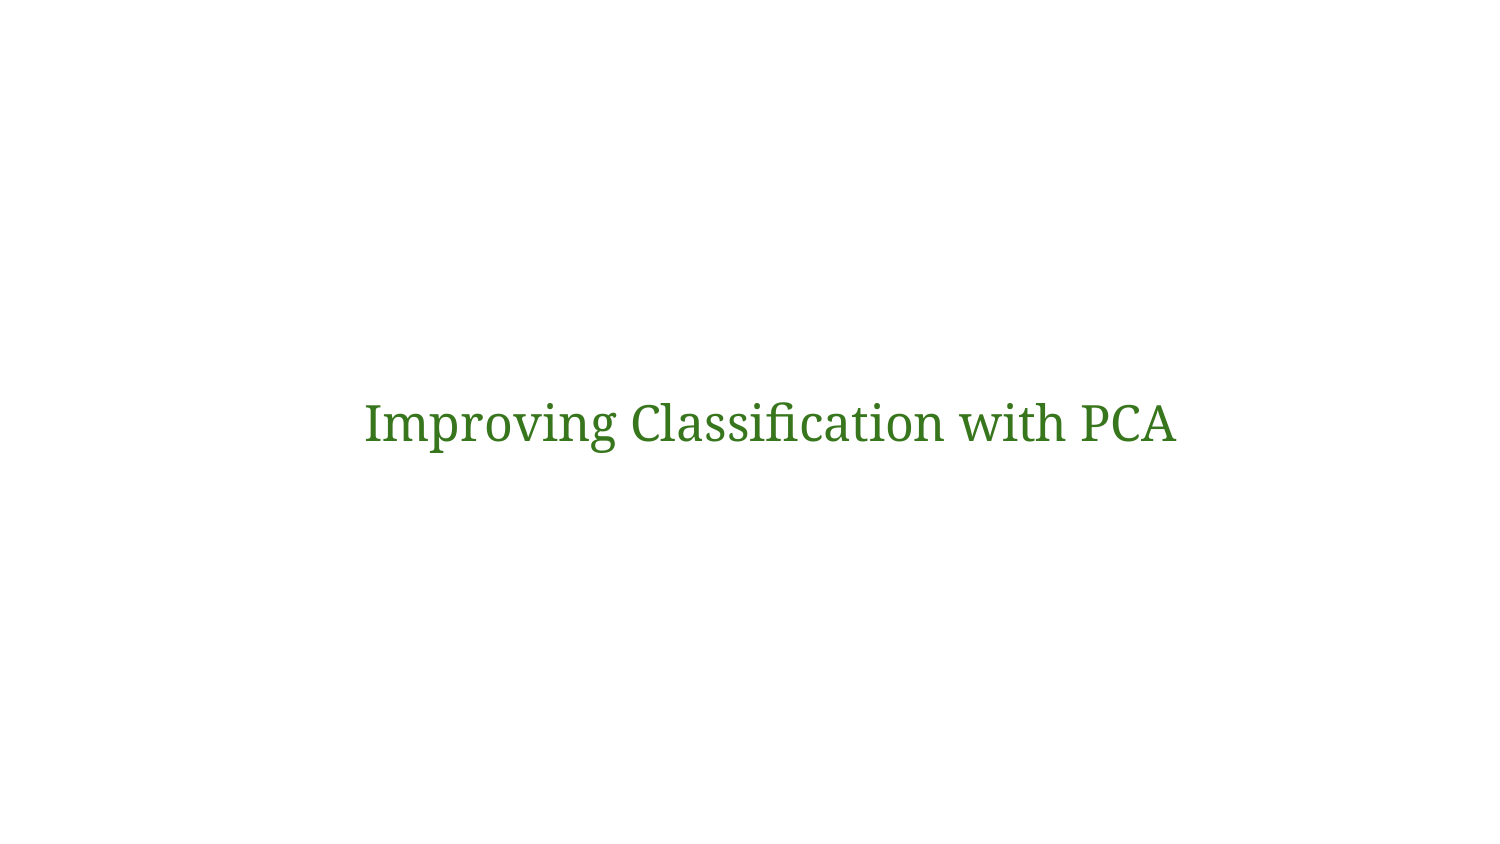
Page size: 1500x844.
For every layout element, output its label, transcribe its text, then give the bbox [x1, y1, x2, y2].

text_box Improving Classification with PCA [175, 386, 1366, 457]
